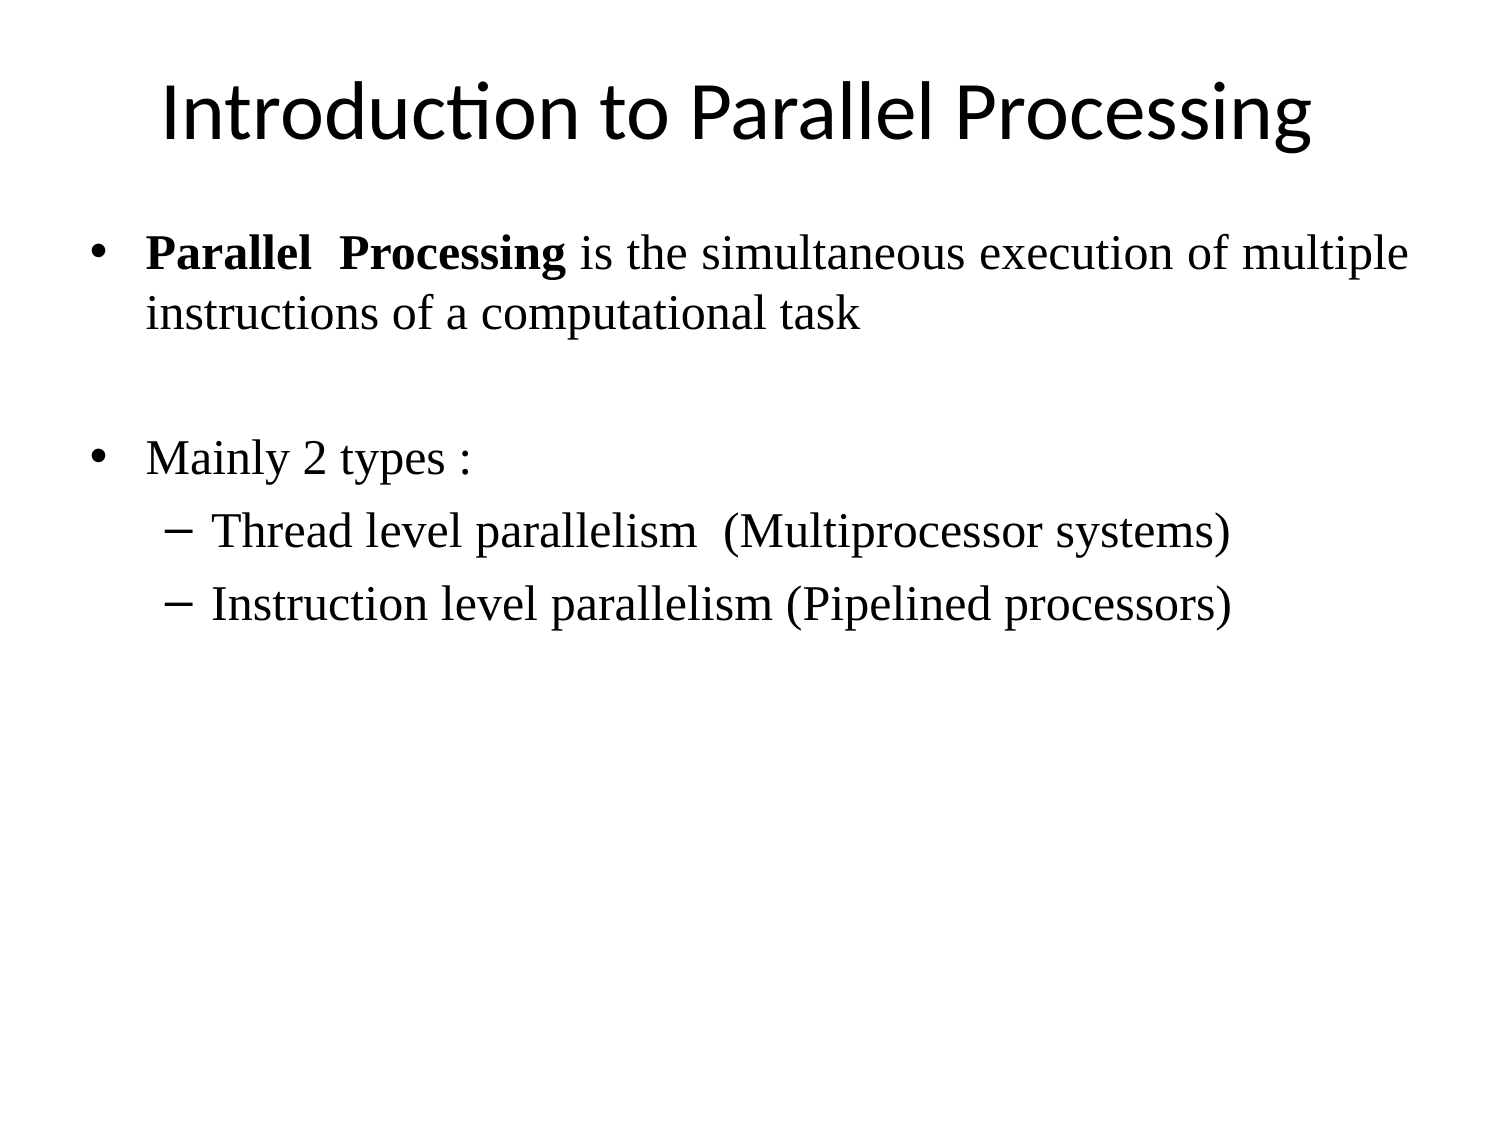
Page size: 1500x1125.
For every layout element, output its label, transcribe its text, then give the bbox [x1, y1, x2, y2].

text_box Introduction to Parallel Processing [62, 12, 1413, 200]
text_box Parallel Processing is the simultaneous execution of multiple instructions of a computational task Mainly 2 types : Thread level parallelism (Multiprocessor systems) Instruction level parallelism (Pipelined processors) [74, 212, 1425, 1050]
